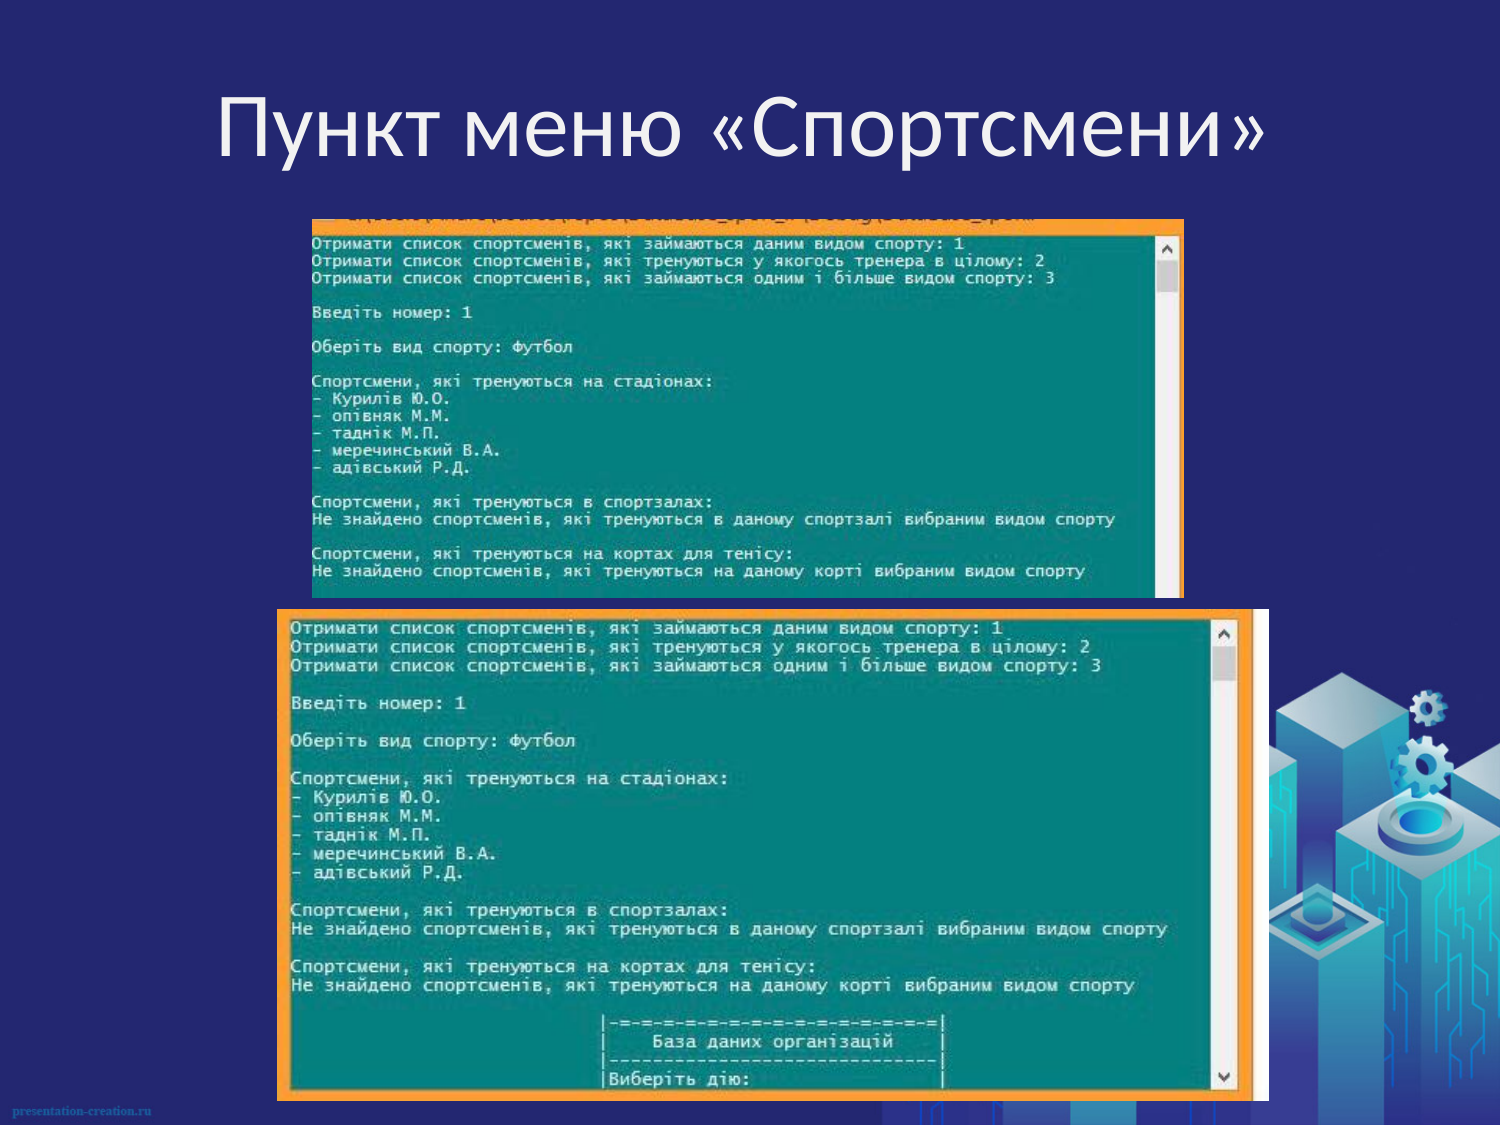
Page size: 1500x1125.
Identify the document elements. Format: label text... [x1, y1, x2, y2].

title Пункт меню «Спортсмени» [17, 19, 1471, 220]
picture [0, 0, 1500, 1125]
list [312, 219, 1184, 599]
